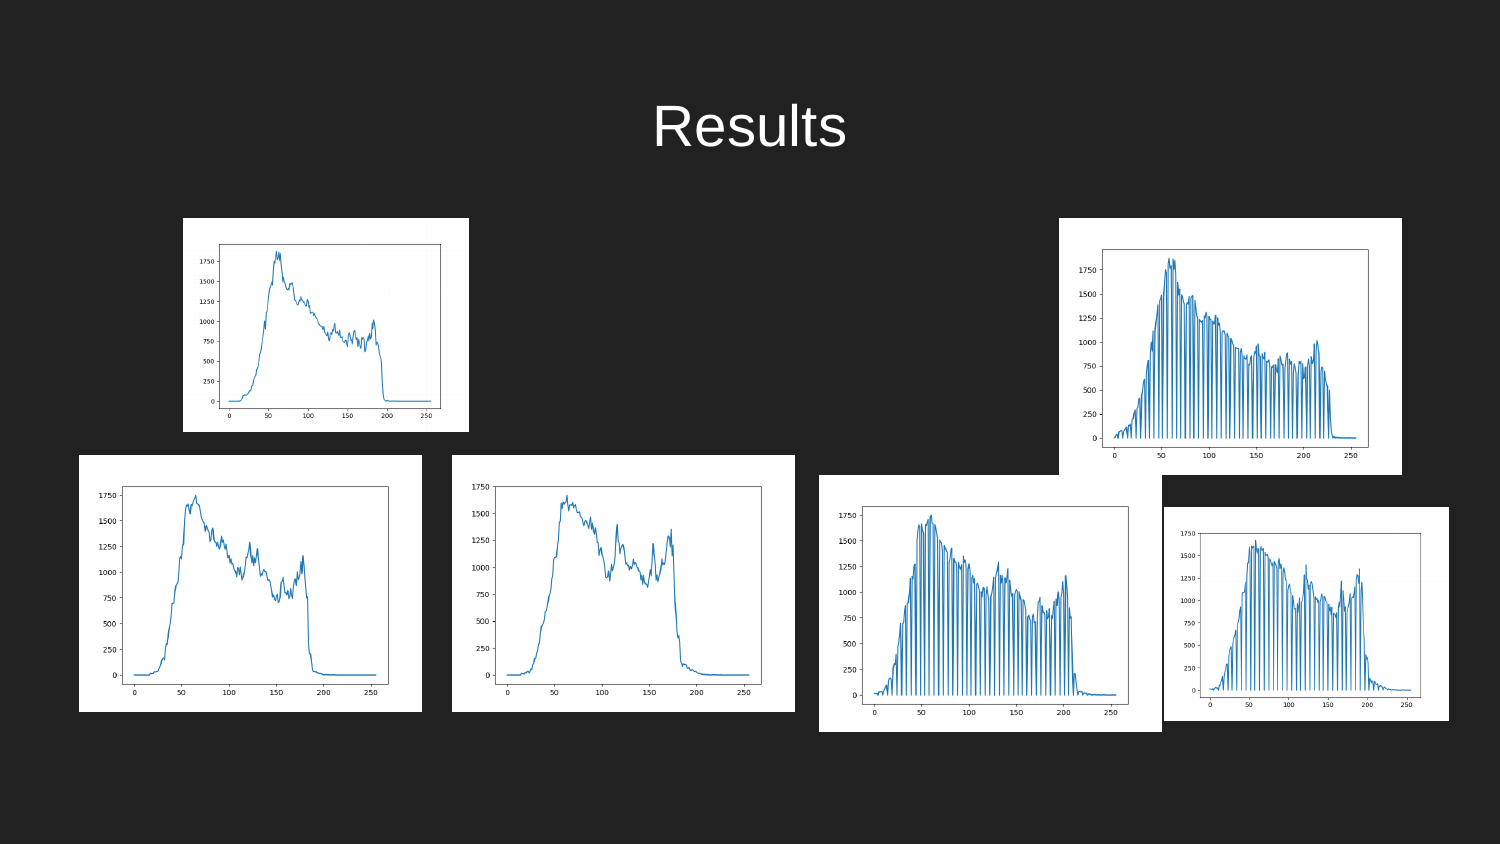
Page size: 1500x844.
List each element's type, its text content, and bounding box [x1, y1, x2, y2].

text_box [51, 189, 1449, 750]
text_box Results [51, 72, 1449, 167]
picture [183, 218, 469, 433]
picture [818, 218, 1402, 733]
picture [1164, 506, 1450, 721]
picture [78, 455, 422, 713]
picture [451, 455, 795, 713]
